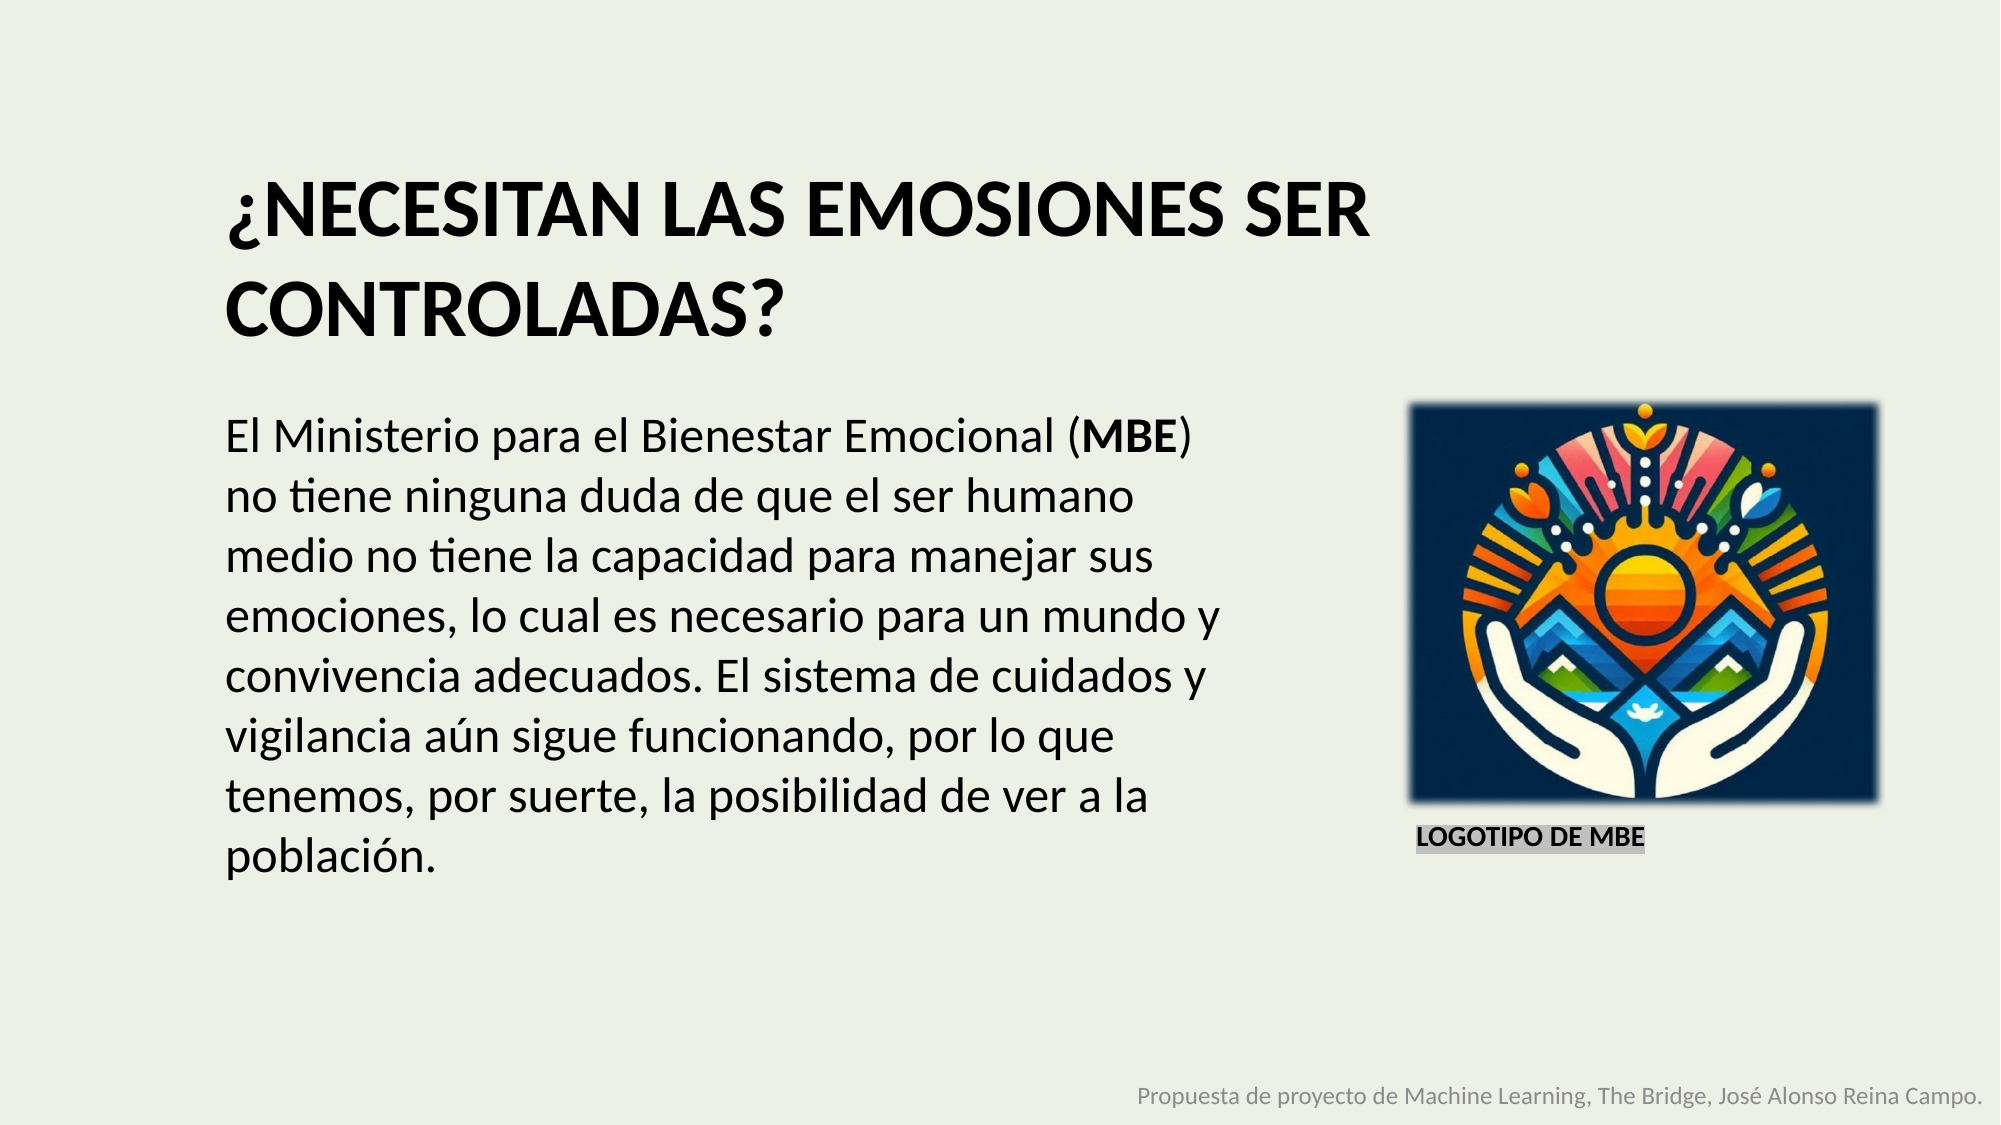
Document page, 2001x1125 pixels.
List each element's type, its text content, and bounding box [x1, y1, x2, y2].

text_box LOGOTIPO DE MBE [1401, 811, 1886, 861]
footer Propuesta de proyecto de Machine Learning, The Bridge, José Alonso Reina Campo. [1106, 1065, 2000, 1125]
picture [1401, 394, 1886, 811]
text_box El Ministerio para el Bienestar Emocional (MBE) no tiene ninguna duda de que el ser humano medio no tiene la capacidad para manejar sus emociones, lo cual es necesario para un mundo y convivencia adecuados. El sistema de cuidados y vigilancia aún sigue funcionando, por lo que tenemos, por suerte, la posibilidad de ver a la población. [210, 395, 1244, 890]
text_box ¿NECESITAN LAS EMOSIONES SER CONTROLADAS? [210, 145, 1451, 361]
